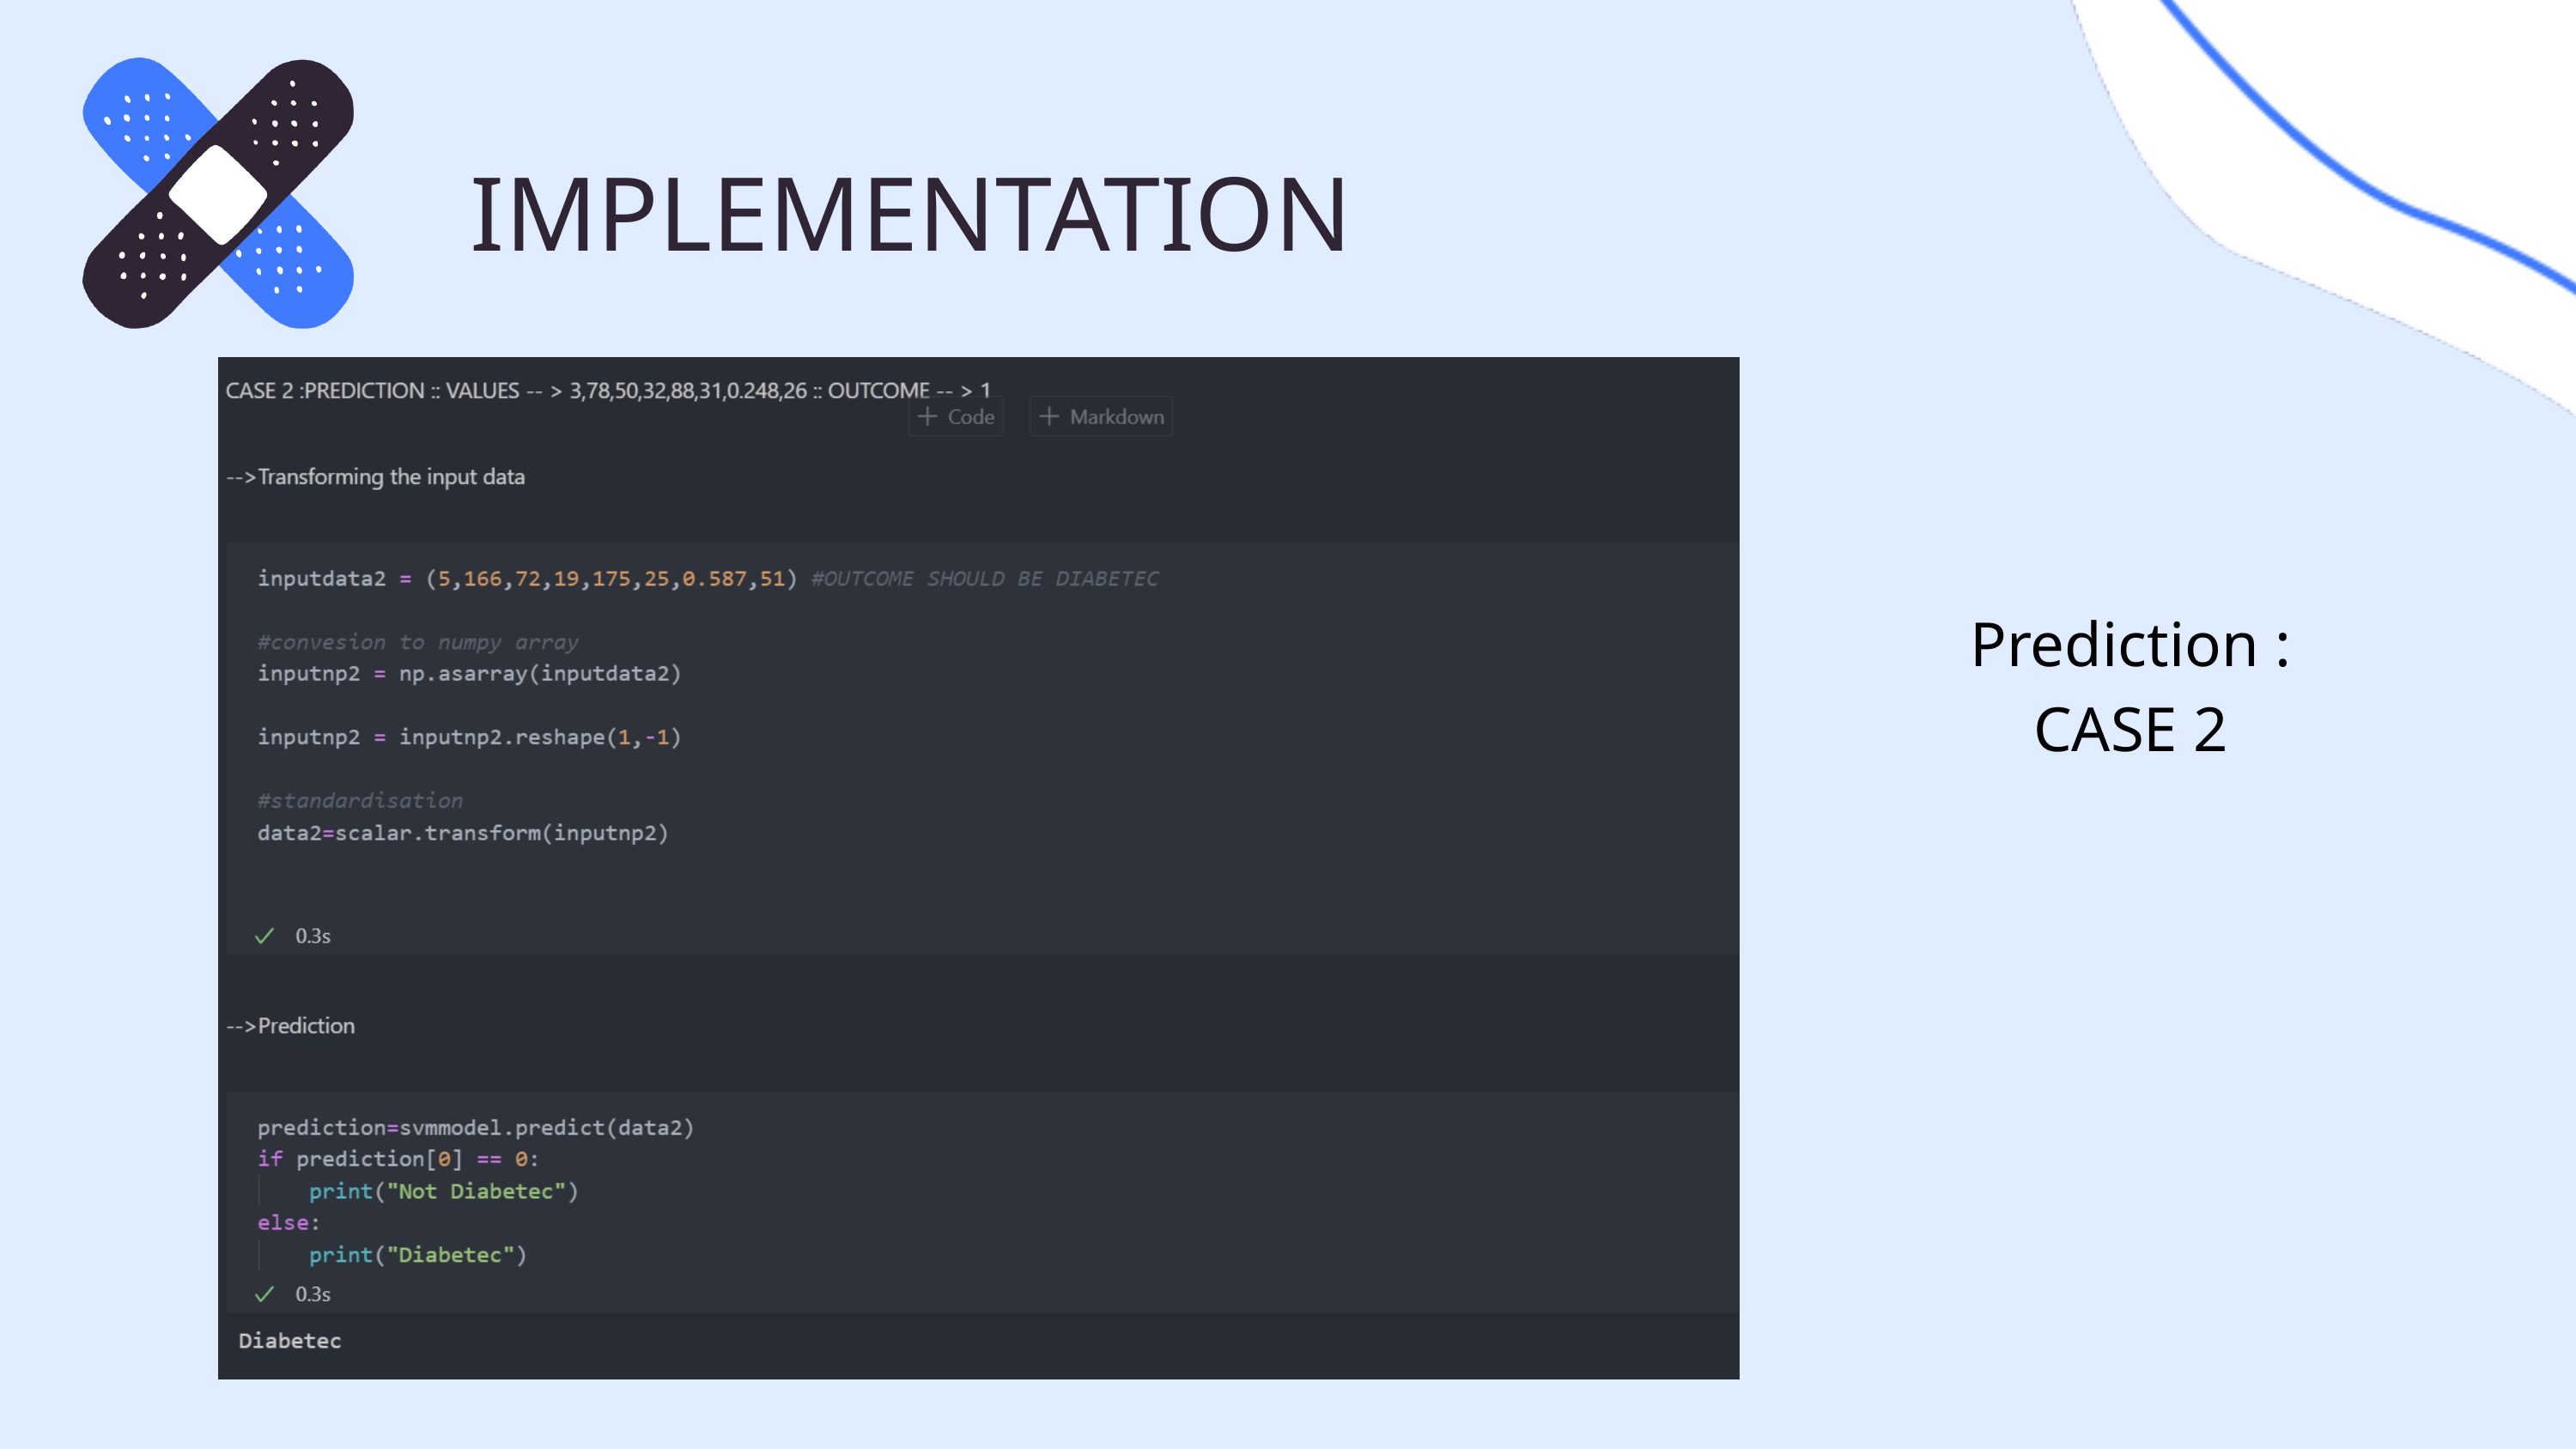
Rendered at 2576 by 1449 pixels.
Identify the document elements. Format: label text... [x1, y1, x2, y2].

picture [217, 357, 1740, 1379]
picture [2042, 0, 2576, 535]
text_box Prediction : CASE 2 [1756, 593, 2506, 764]
text_box IMPLEMENTATION [470, 129, 1365, 272]
picture [82, 58, 354, 329]
